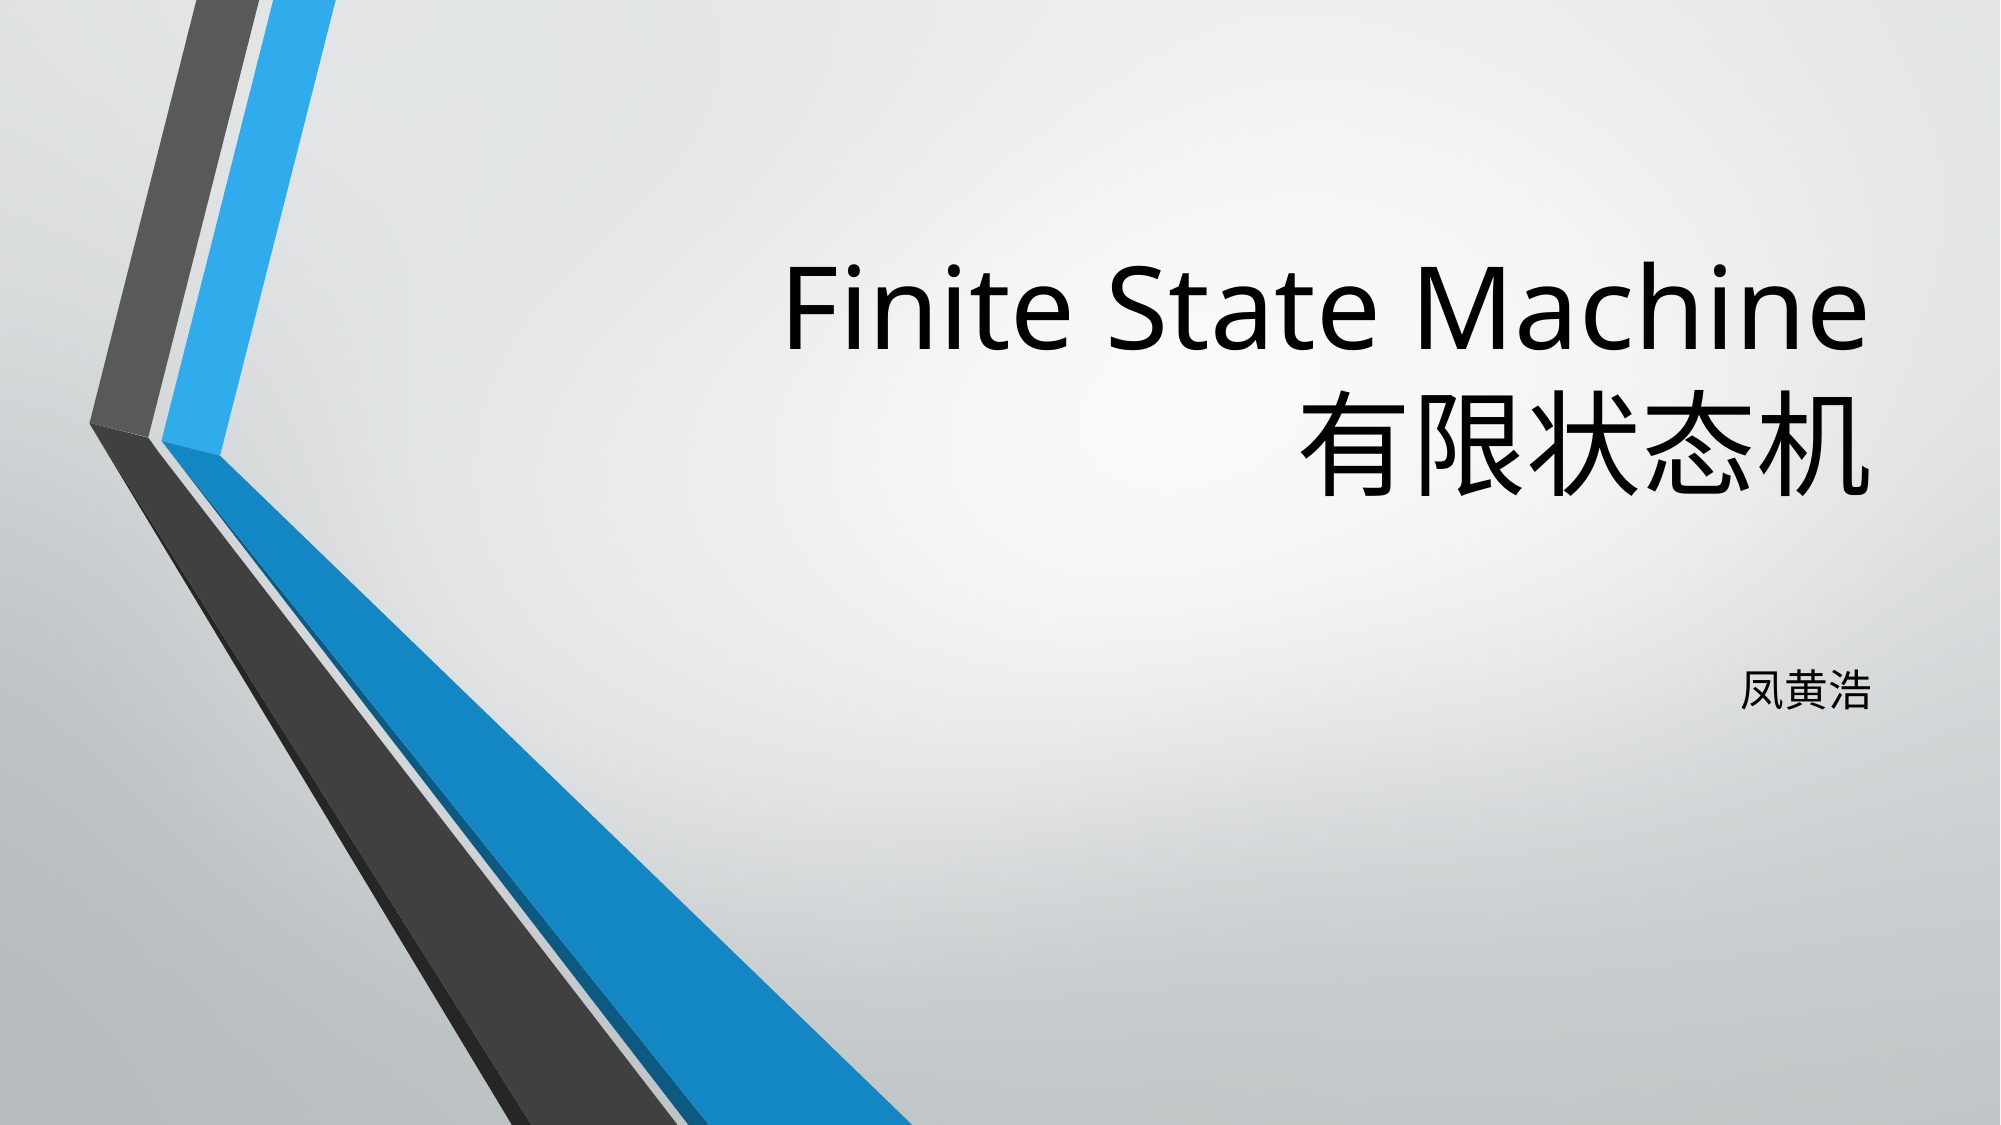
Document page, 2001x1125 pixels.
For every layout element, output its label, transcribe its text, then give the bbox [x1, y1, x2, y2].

title Finite State Machine 有限状态机 [480, 226, 1887, 656]
subtitle 凤黄浩 [740, 655, 1887, 884]
